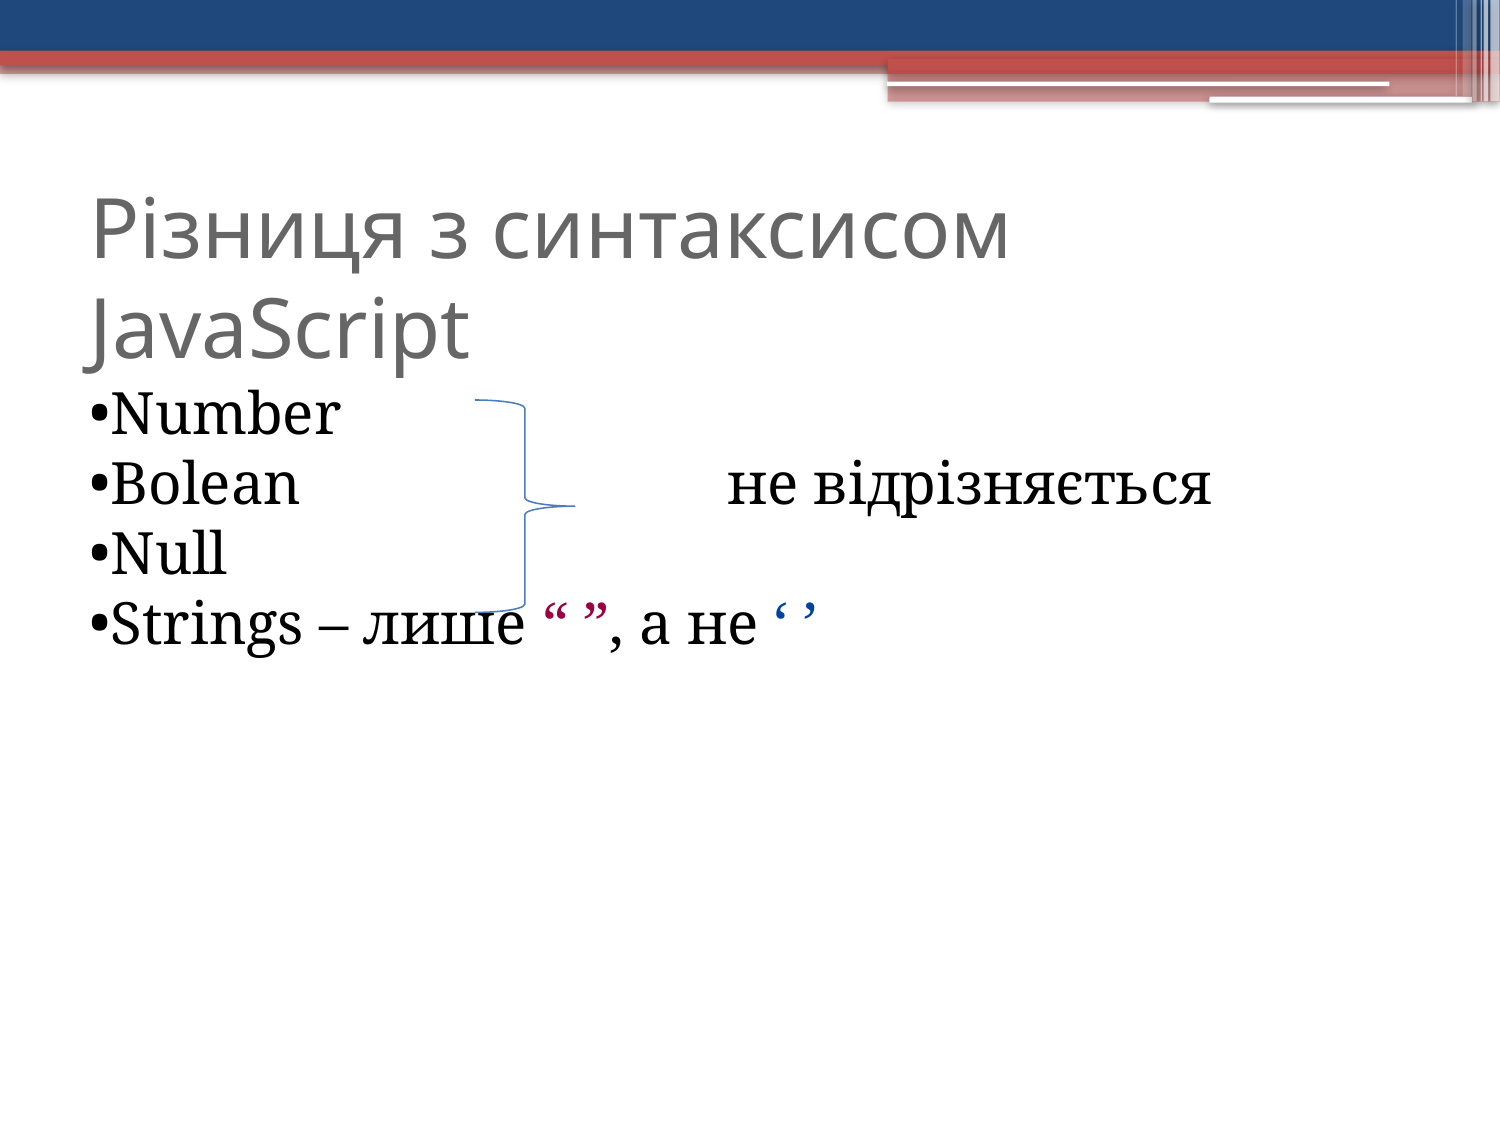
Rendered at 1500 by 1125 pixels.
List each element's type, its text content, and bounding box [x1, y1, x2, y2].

text_box [474, 399, 575, 613]
text_box Number Bolean не відрізняється Null Strings – лише “ ”, а не ‘ ’ [75, 368, 1425, 1079]
text_box Різниця з синтаксисом JavaScript [75, 187, 1425, 363]
